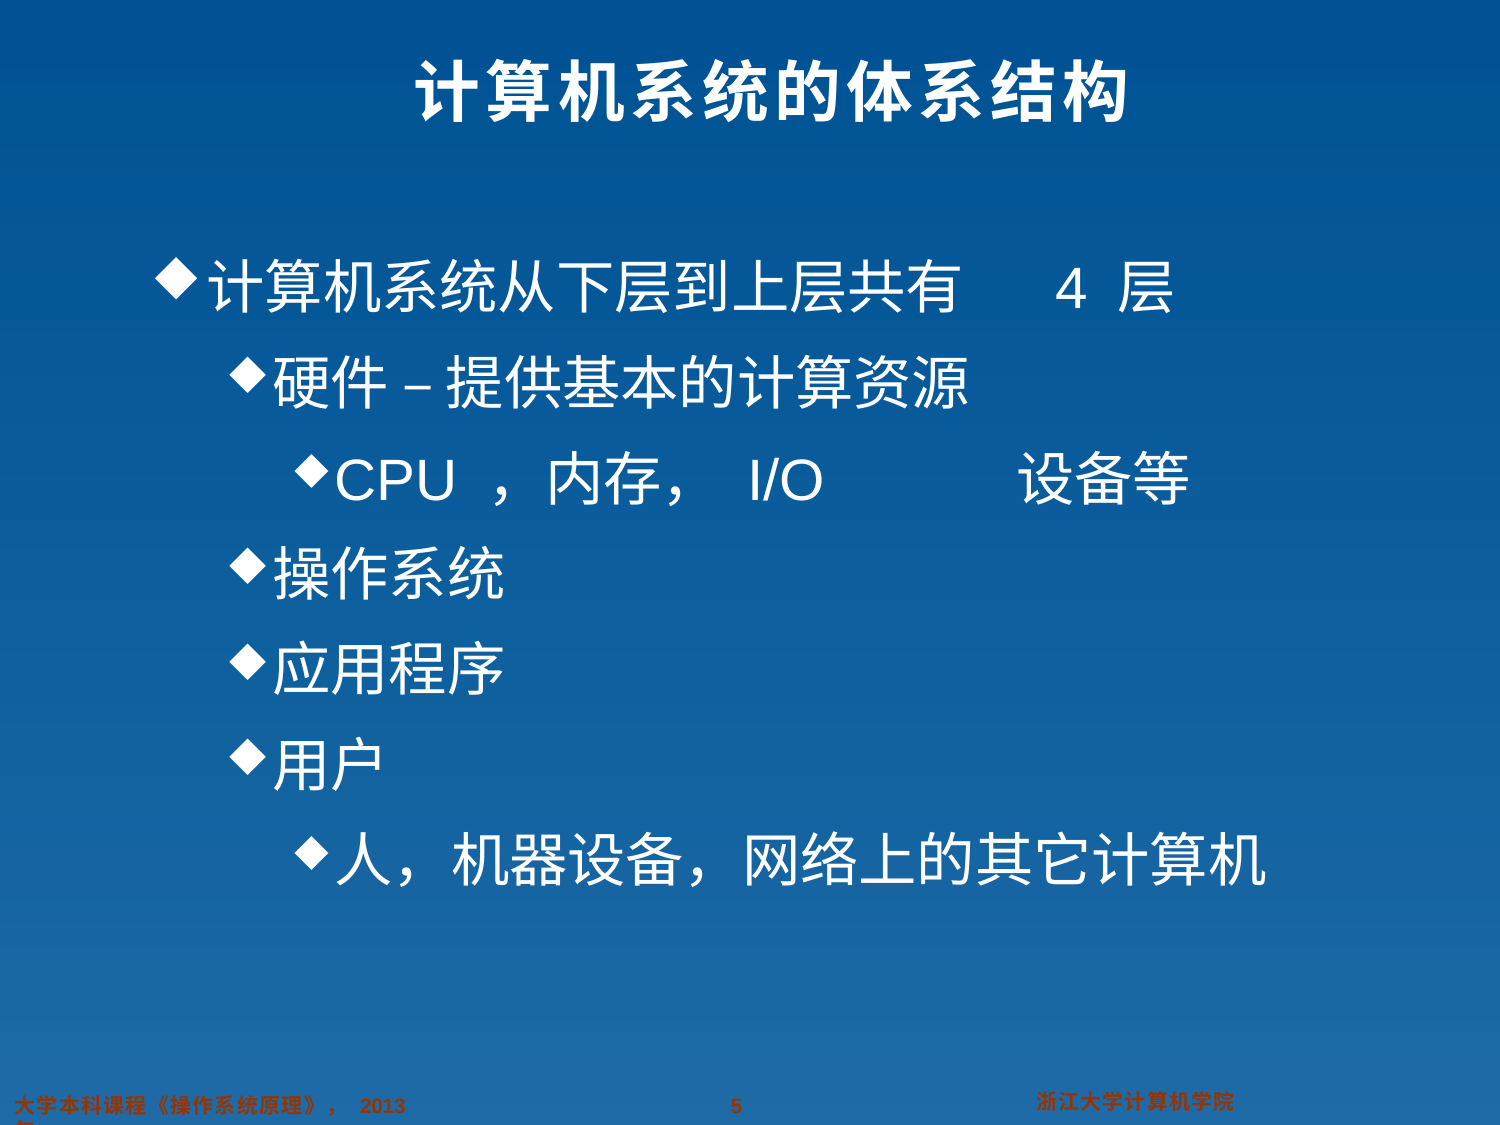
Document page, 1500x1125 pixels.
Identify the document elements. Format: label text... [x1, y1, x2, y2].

text_box 计算机系统从下层到上层共有 4 层 硬件 – 提供基本的计算资源 CPU ，内存， I/O 设备等 操作系统 应用程序 用户 人，机器设备，网络上的其它计算机 [144, 222, 1273, 894]
text_box 2 [724, 1092, 749, 1118]
picture [0, 0, 1500, 1125]
footer 大学本科课程《操作系统原理》， 2013 年 [12, 1088, 431, 1125]
title 计算机系统的体系结构 [411, 47, 1132, 222]
slide_number 浙江大学计算机学院 [1033, 1084, 1239, 1125]
